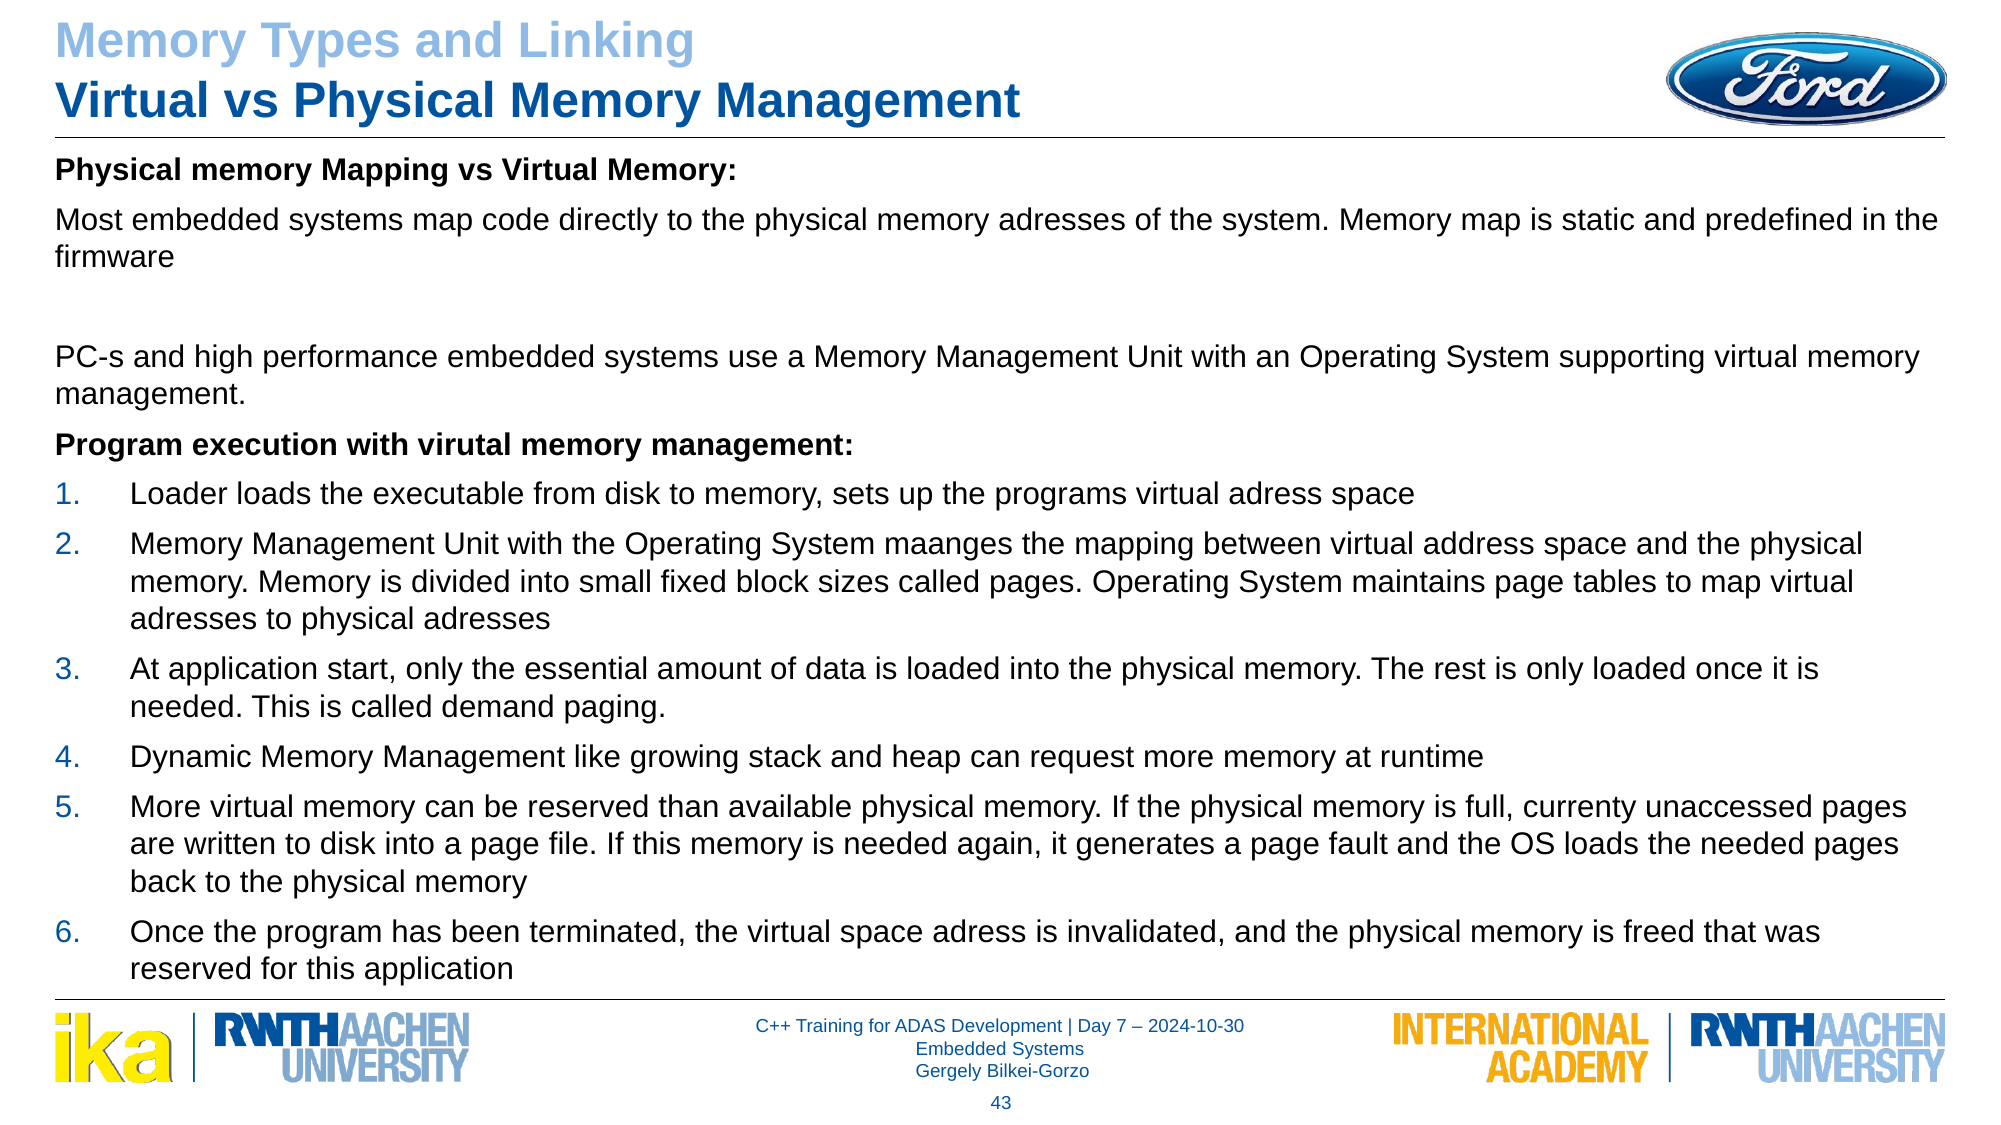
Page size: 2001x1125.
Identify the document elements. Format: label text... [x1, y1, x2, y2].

picture [1394, 1012, 1945, 1083]
list Memory Types and Linking Virtual vs Physical Memory Management [55, 7, 1945, 129]
slide_number 43 [962, 1082, 1040, 1122]
list Physical memory Mapping vs Virtual Memory: Most embedded systems map code directly to the physical memory adresses of the system. Memory map is static and predefined in the firmware PC-s and high performance embedded systems use a Memory Management Unit with an Operating System supporting virtual memory management. Program execution with virutal memory management: Loader loads the executable from disk to memory, sets up the programs virtual adress space Memory Management Unit with the Operating System maanges the mapping between virtual address space and the physical memory. Memory is divided into small fixed block sizes called pages. Operating System maintains page tables to map virtual adresses to physical adresses At application start, only the essential amount of data is loaded into the physical memory. The rest is only loaded once it is needed. This is called demand paging. Dynamic Memory Management like growing stack and heap can request more memory at runtime More virtual memory can be reserved than available physical memory. If the physical memory is full, currenty unaccessed pages are written to disk into a page file. If this memory is needed again, it generates a page fault and the OS loads the needed pages back to the physical memory Once the program has been terminated, the virtual space adress is invalidated, and the physical memory is freed that was reserved for this application [55, 149, 1945, 965]
picture [55, 1012, 469, 1083]
